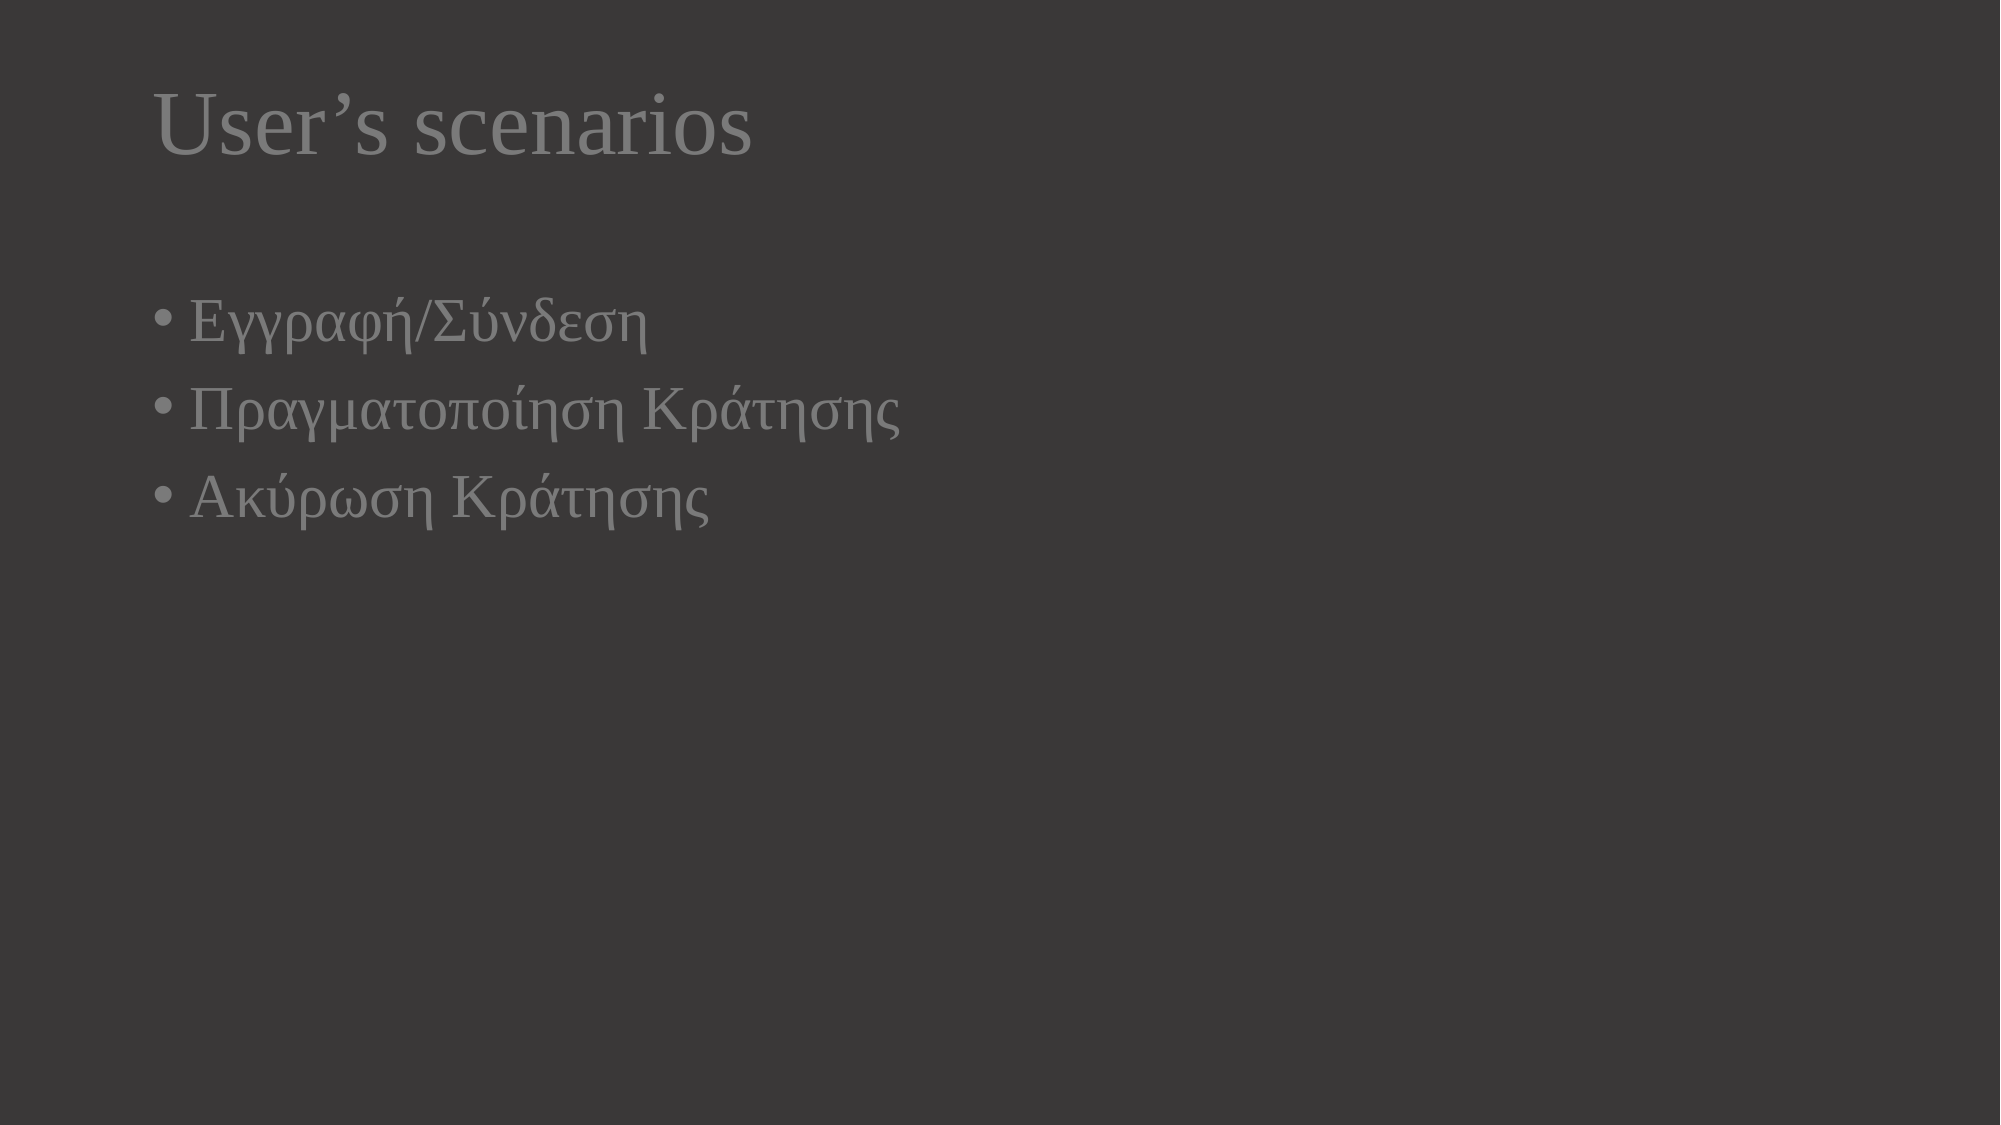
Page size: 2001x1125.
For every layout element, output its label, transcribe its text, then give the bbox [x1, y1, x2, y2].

title User’s scenarios [137, 16, 1863, 183]
list Εγγραφή/Σύνδεση Πραγματοποίηση Κράτησης Ακύρωση Κράτησης [137, 183, 1863, 898]
